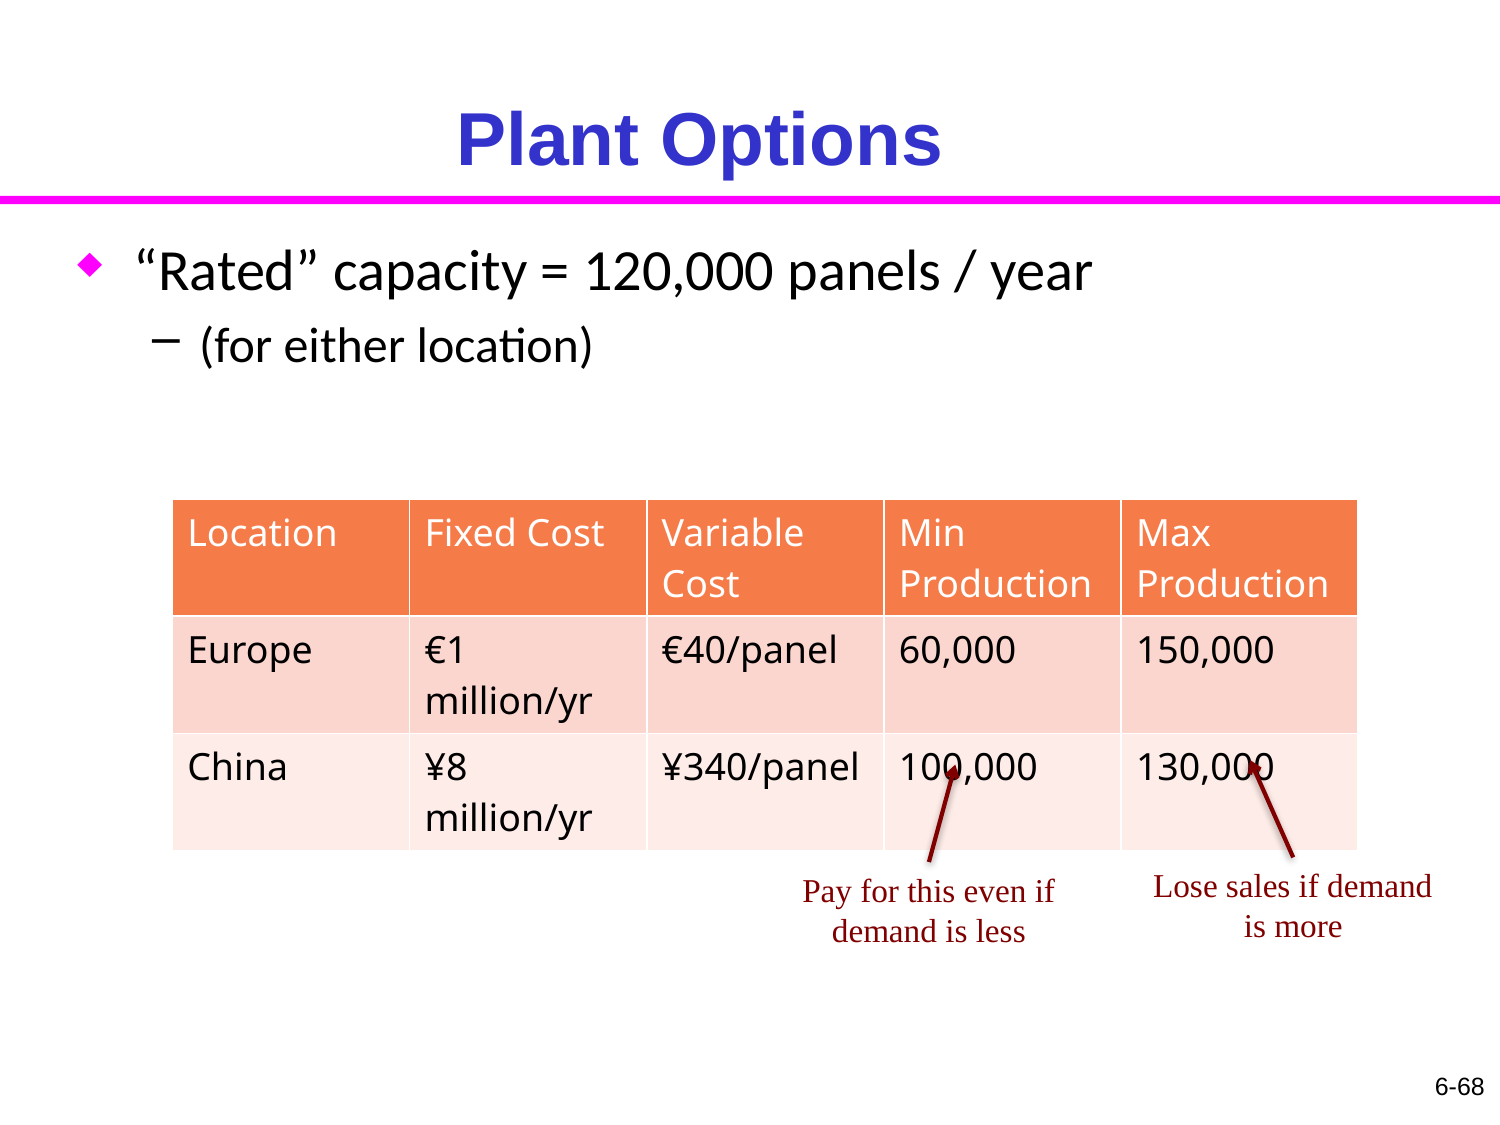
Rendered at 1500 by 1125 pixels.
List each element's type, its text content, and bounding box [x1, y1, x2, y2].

table_cell ¥8 million/yr [410, 734, 646, 850]
table_cell ¥340/panel [648, 734, 883, 850]
table_cell 60,000 [885, 617, 1120, 733]
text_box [761, 764, 1097, 969]
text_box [1125, 759, 1461, 964]
table_cell €1 million/yr [410, 617, 646, 733]
table_header Min Production [885, 500, 1120, 615]
list “Rated” capacity = 120,000 panels / year (for either location) [62, 224, 1425, 1038]
table_header Location [173, 500, 409, 615]
table_cell 130,000 [1122, 734, 1357, 761]
table_header Fixed Cost [410, 500, 646, 615]
table_header Max Production [1122, 500, 1357, 615]
slide_number 6-68 [1187, 1062, 1500, 1125]
table_header Variable Cost [648, 500, 883, 615]
title Plant Options [62, 43, 1338, 188]
table_cell 100,000 [885, 734, 1120, 850]
table_cell China [173, 734, 409, 850]
table_cell €40/panel [648, 617, 883, 733]
table_cell Europe [173, 617, 409, 733]
table_cell 150,000 [1122, 617, 1357, 733]
